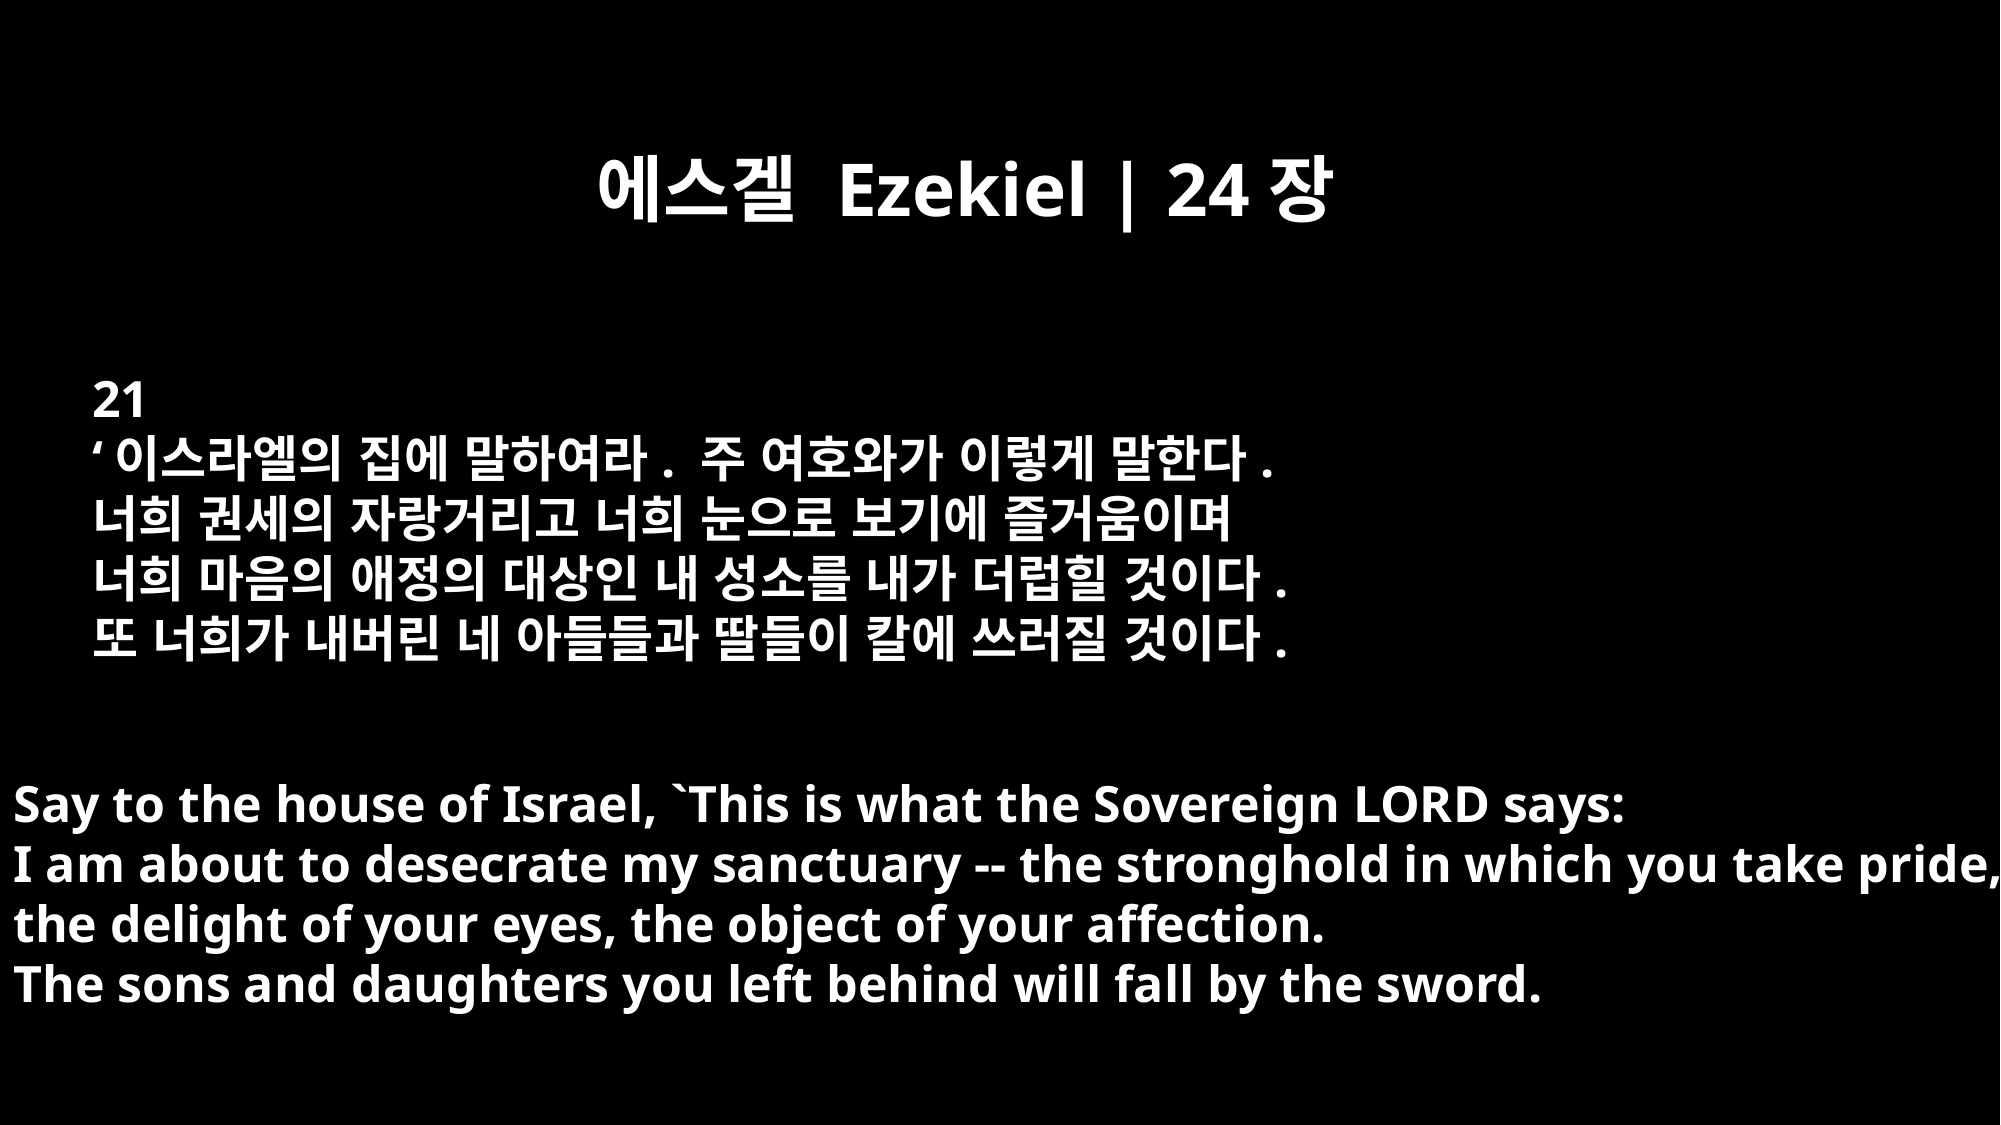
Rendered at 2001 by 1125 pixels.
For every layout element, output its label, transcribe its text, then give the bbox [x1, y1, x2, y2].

text_box Say to the house of Israel, `This is what the Sovereign LORD says: I am about to desecrate my sanctuary -- the stronghold in which you take pride, the delight of your eyes, the object of your affection. The sons and daughters you left behind will fall by the sword. [0, 764, 2000, 1020]
text_box 에스겔 Ezekiel | 24장 [581, 136, 1351, 239]
text_box 21 ‘이스라엘의 집에 말하여라. 주 여호와가 이렇게 말한다. 너희 권세의 자랑거리고 너희 눈으로 보기에 즐거움이며 너희 마음의 애정의 대상인 내 성소를 내가 더럽힐 것이다. 또 너희가 내버린 네 아들들과 딸들이 칼에 쓰러질 것이다. [77, 359, 1317, 675]
